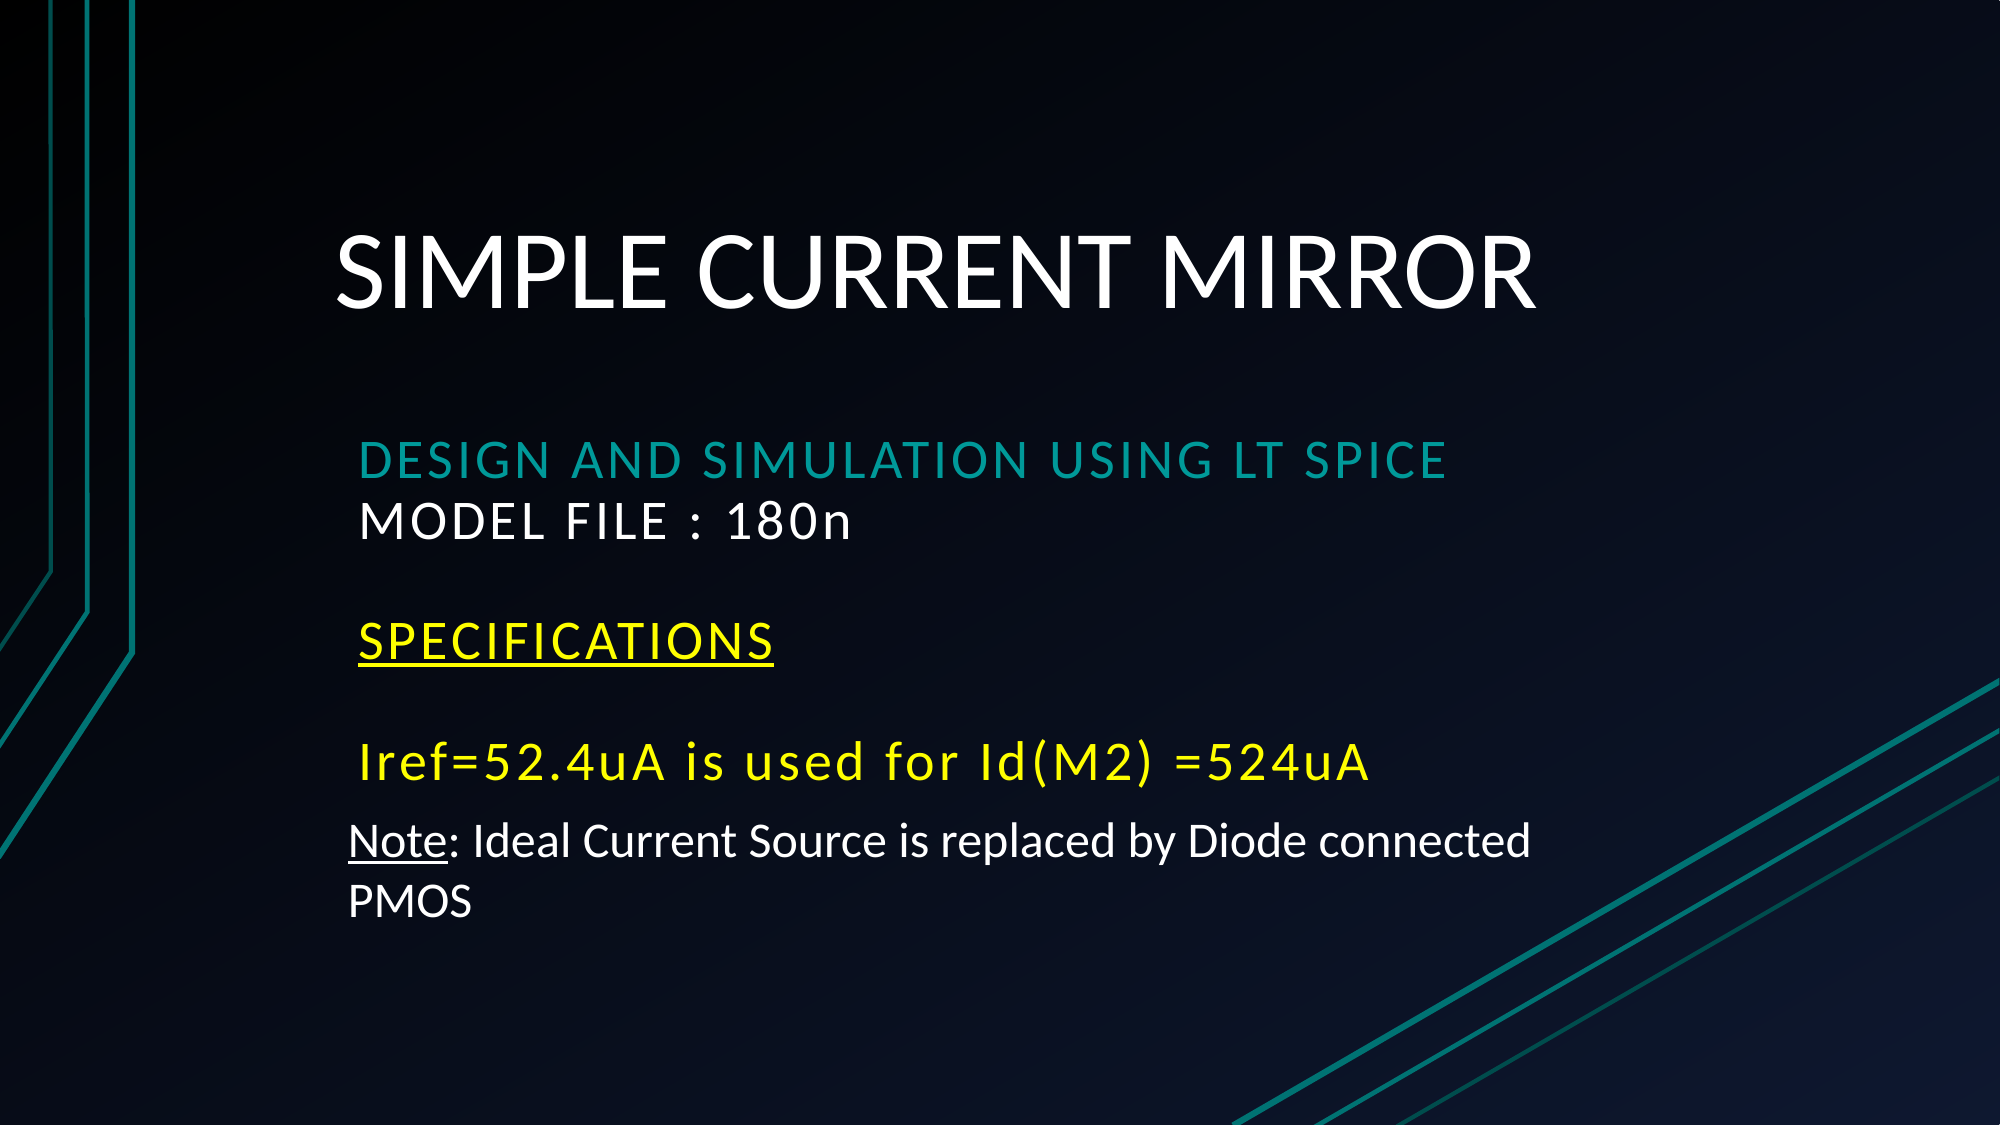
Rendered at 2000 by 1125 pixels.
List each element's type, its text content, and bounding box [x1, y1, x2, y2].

text_box Note: Ideal Current Source is replaced by Diode connected PMOS [333, 800, 1574, 936]
list DESIGN AND SIMULATION using lt spice Model file : 180n SPECIFICATIONS Iref=52.4uA is used for Id(M2) =524uA [338, 420, 1546, 800]
title SIMPLE CURRENT MIRROR [314, 0, 1781, 343]
